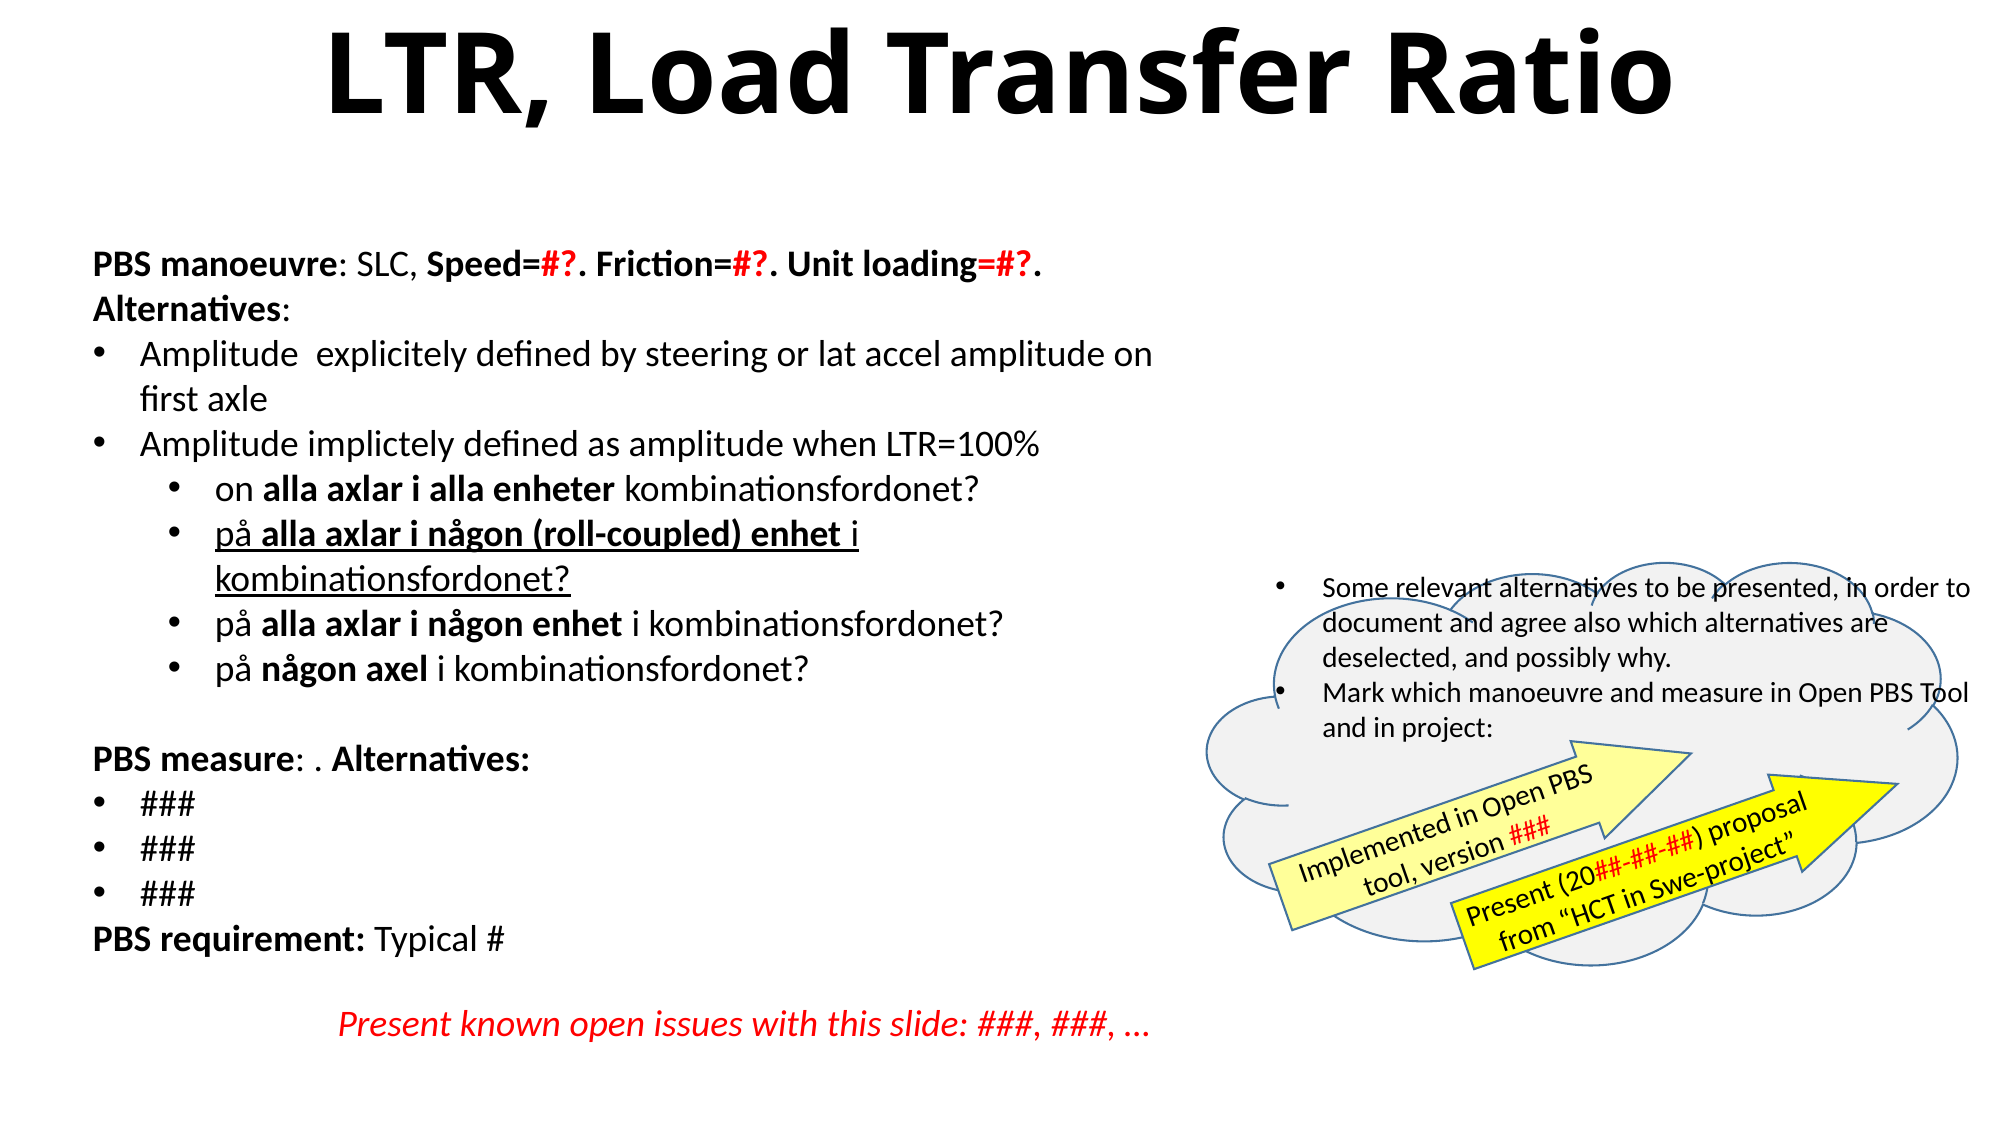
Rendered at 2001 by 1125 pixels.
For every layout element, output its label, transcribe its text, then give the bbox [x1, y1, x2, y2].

text_box Present known open issues with this slide: ###, ###, … [322, 991, 1805, 1052]
title LTR, Load Transfer Ratio [0, 0, 2000, 154]
text_box Some relevant alternatives to be presented, in order to document and agree also which alternatives are deselected, and possibly why. Mark which manoeuvre and measure in Open PBS Tool and in project: [1260, 560, 2000, 751]
text_box Implemented in Open PBS tool, version ### [1267, 751, 1694, 932]
text_box [1205, 697, 1574, 891]
text_box Present (20##-##-##) proposal from “HCT in Swe-project” [1449, 773, 1900, 971]
text_box [1334, 751, 1959, 967]
